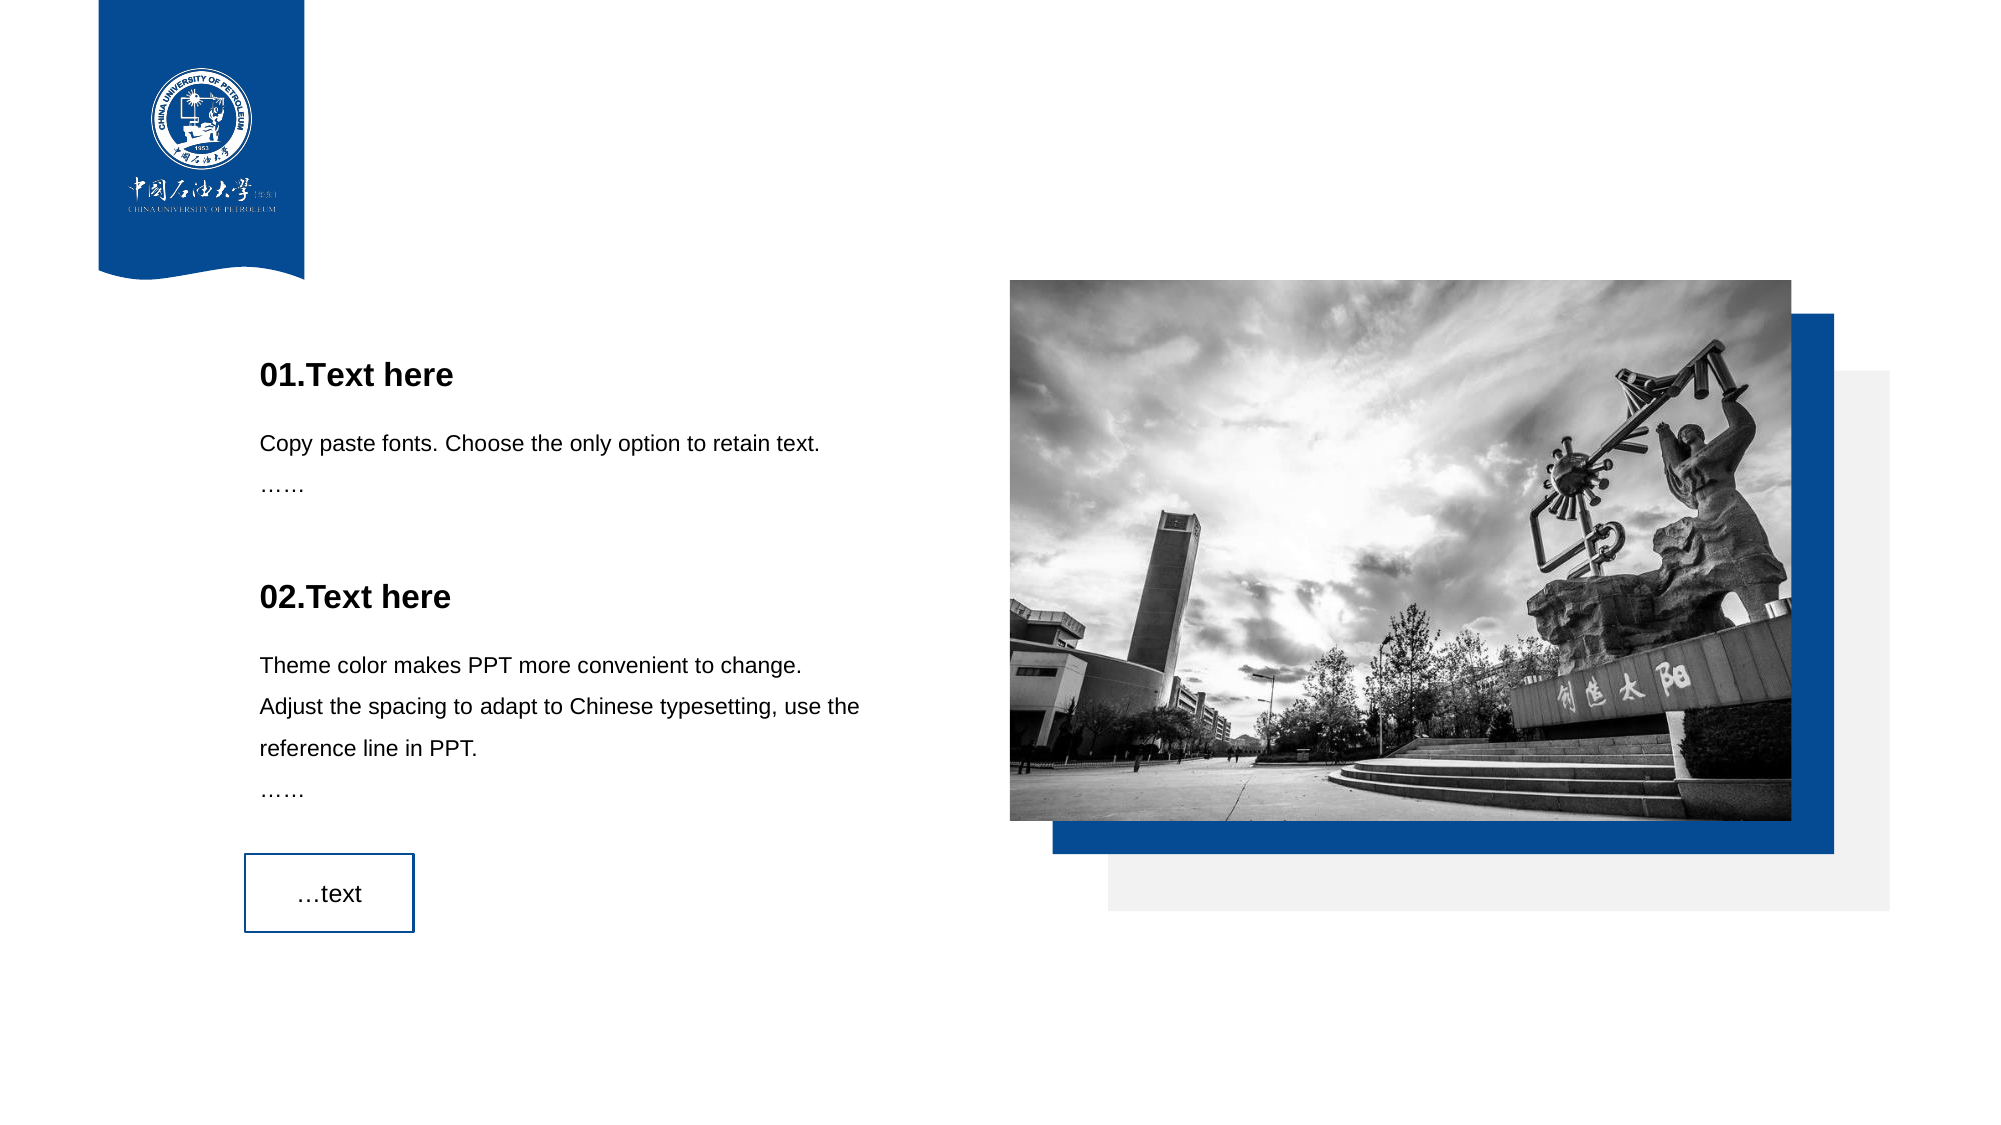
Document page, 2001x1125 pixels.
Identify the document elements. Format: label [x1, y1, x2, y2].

text_box [244, 280, 1890, 932]
picture [127, 68, 276, 212]
